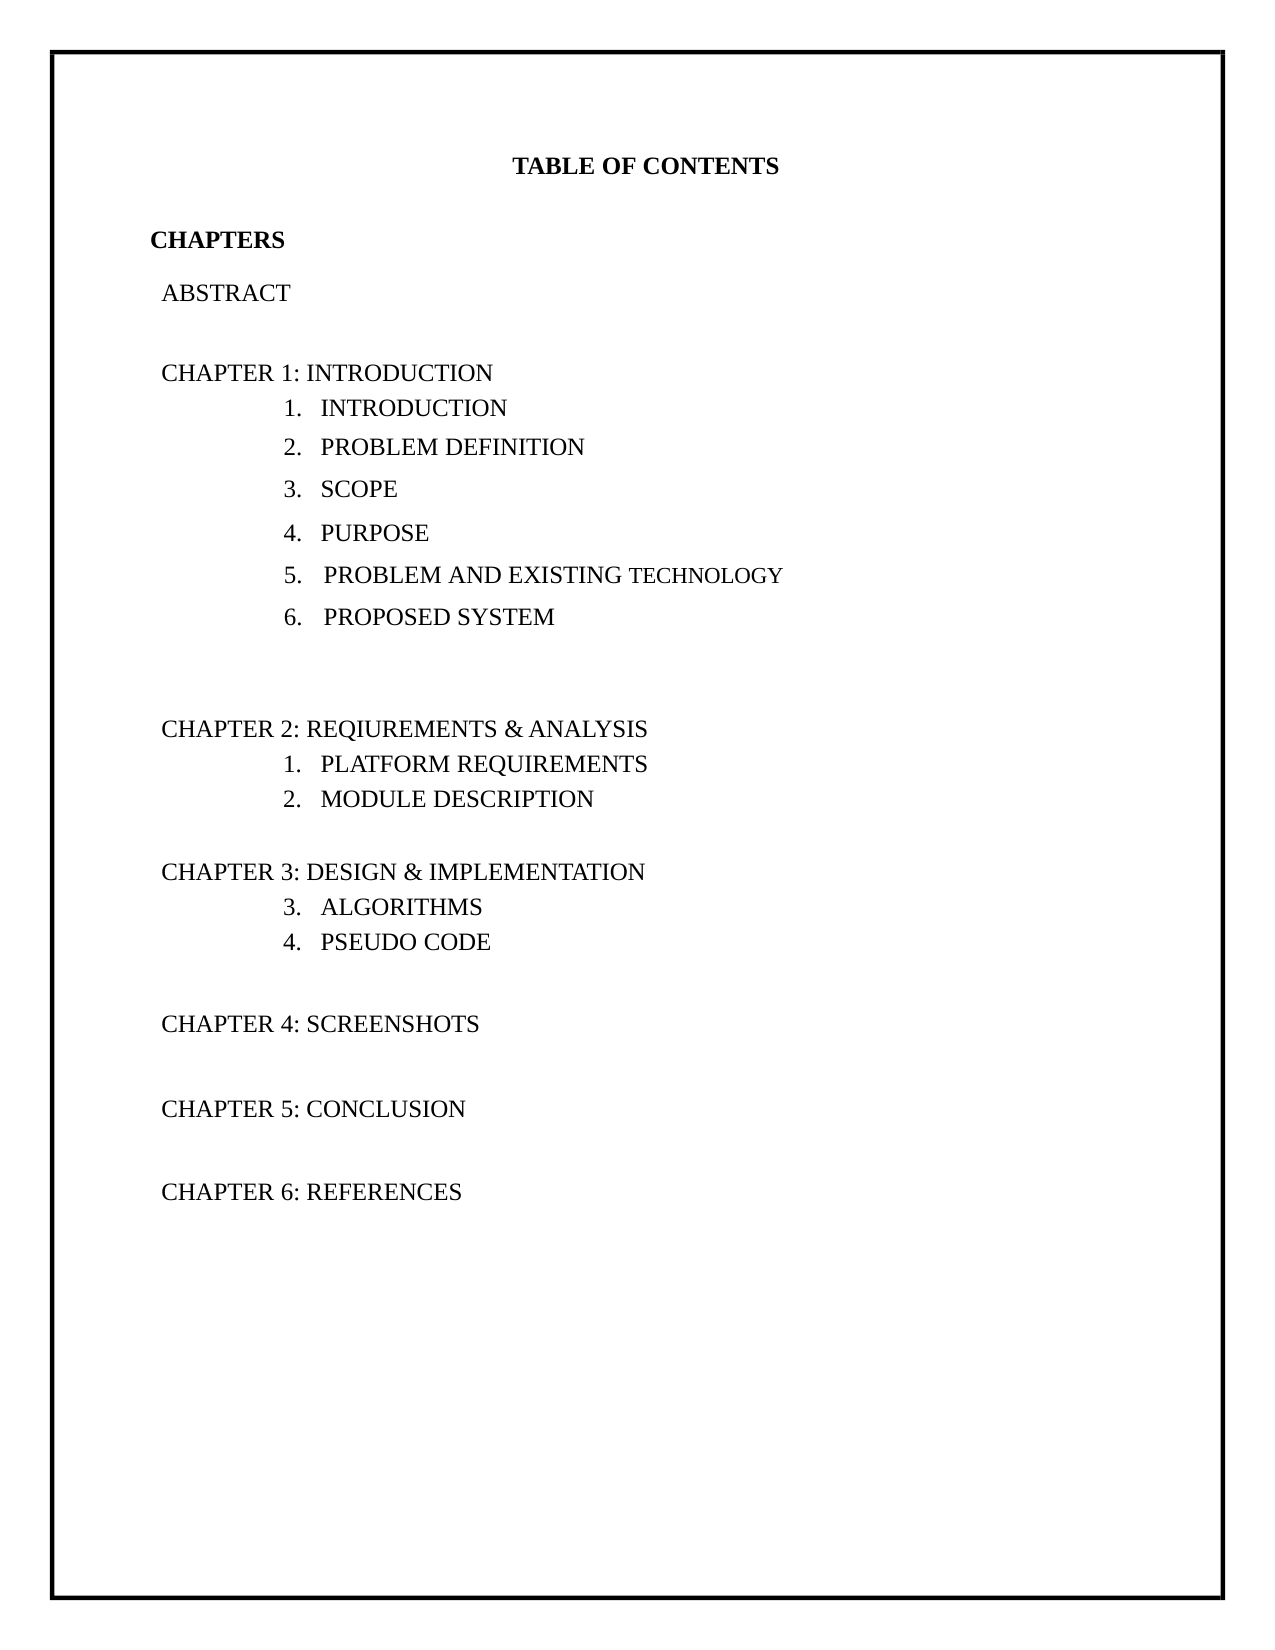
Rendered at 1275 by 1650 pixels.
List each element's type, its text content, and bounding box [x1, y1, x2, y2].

text_box [49, 49, 1226, 1601]
text_box CHAPTER 2: REQIUREMENTS & ANALYSIS PLATFORM REQUIREMENTS MODULE DESCRIPTION CHAPTER 3: DESIGN & IMPLEMENTATION ALGORITHMS PSEUDO CODE CHAPTER 4: SCREENSHOTS CHAPTER 5: CONCLUSION CHAPTER 6: REFERENCES [159, 705, 658, 1206]
text_box CHAPTERS ABSTRACT CHAPTER 1: INTRODUCTION INTRODUCTION PROBLEM DEFINITION SCOPE PURPOSE PROBLEM AND EXISTING TECHNOLOGY PROPOSED SYSTEM [147, 221, 789, 631]
text_box TABLE OF CONTENTS [510, 147, 784, 180]
